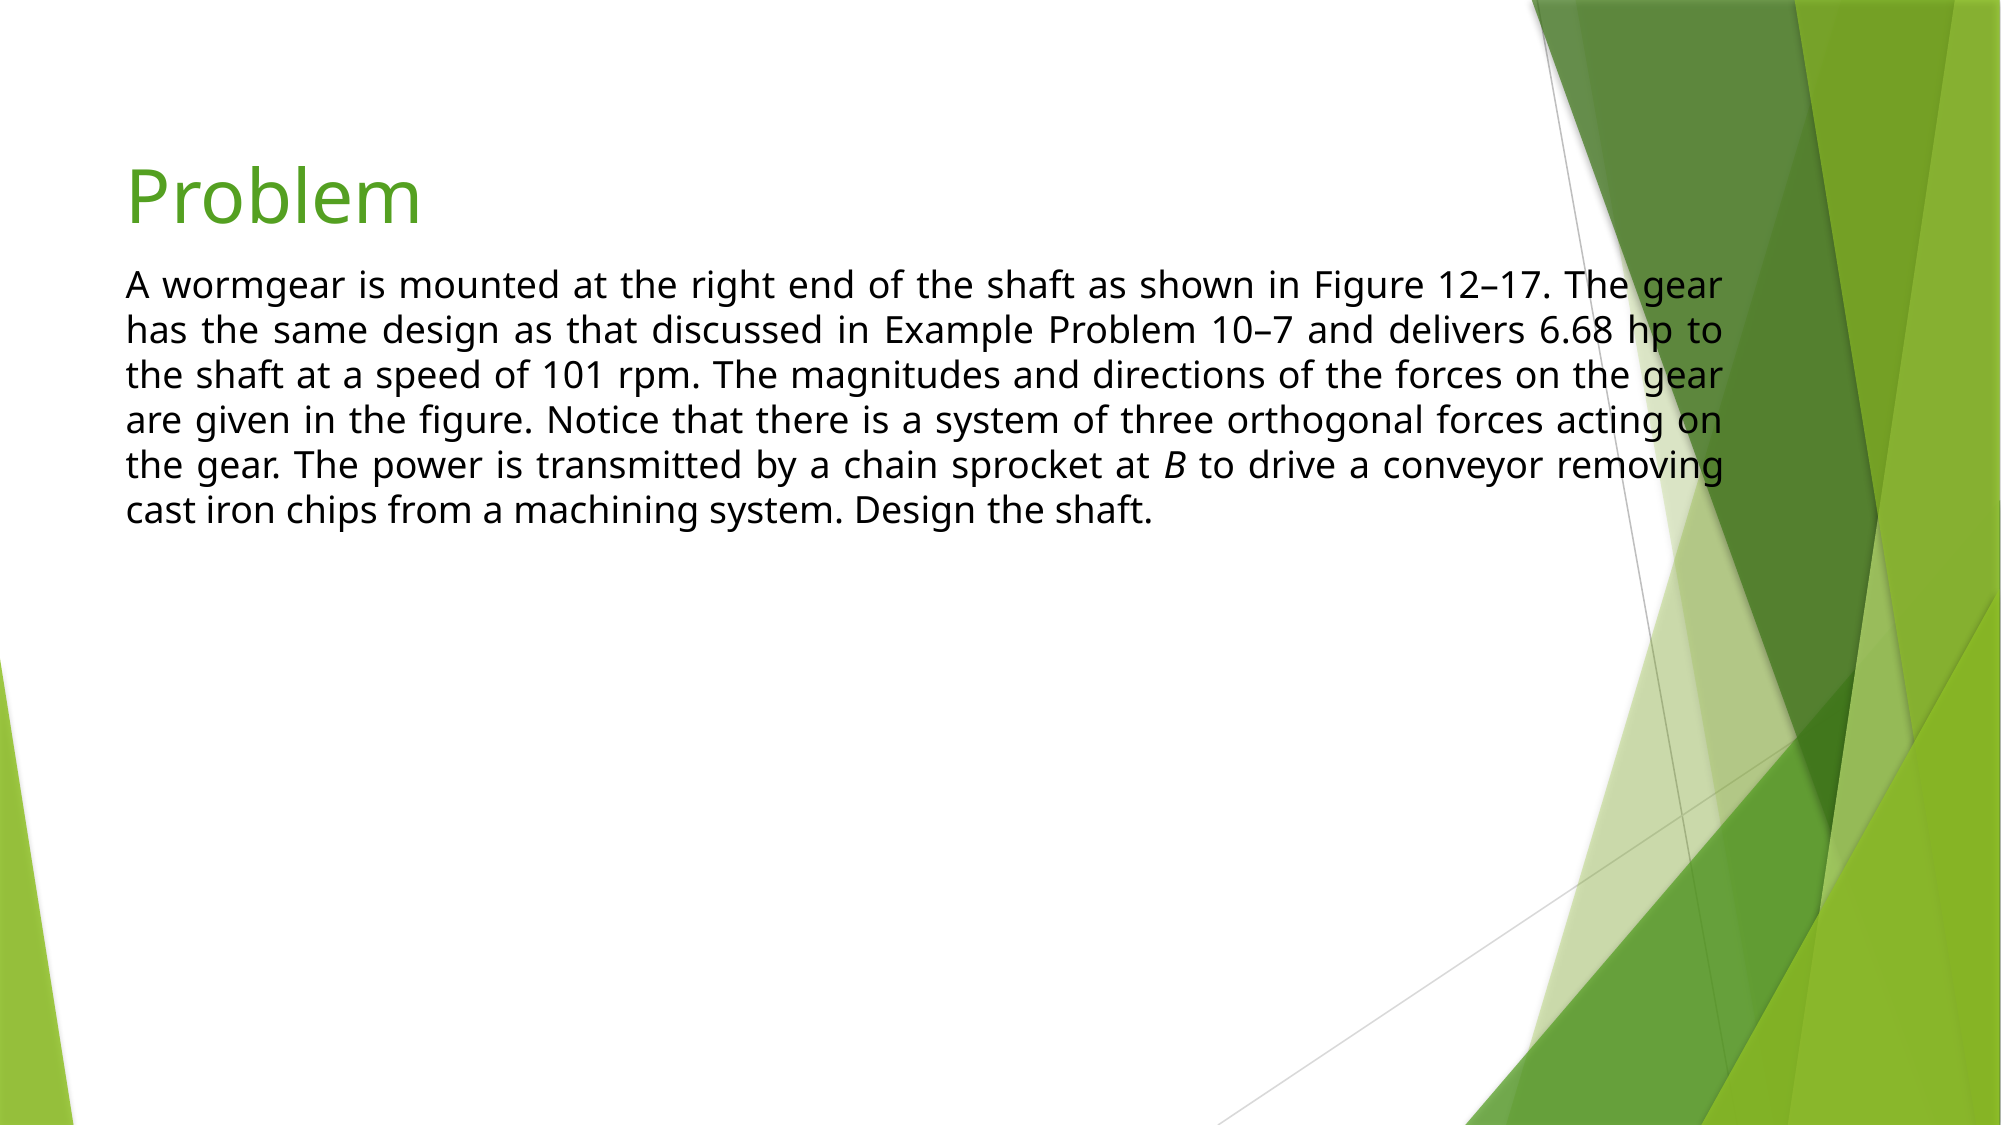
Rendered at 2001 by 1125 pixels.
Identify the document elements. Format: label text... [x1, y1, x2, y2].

title [111, 99, 1522, 317]
text_box A wormgear is mounted at the right end of the shaft as shown in Figure 12–17. The gear has the same design as that discussed in Example Problem 10–7 and delivers 6.68 hp to the shaft at a speed of 101 rpm. The magnitudes and directions of the forces on the gear are given in the figure. Notice that there is a system of three orthogonal forces acting on the gear. The power is transmitted by a chain sprocket at B to drive a conveyor removing cast iron chips from a machining system. Design the shaft. [110, 253, 1740, 538]
text_box Problem [111, 140, 620, 246]
